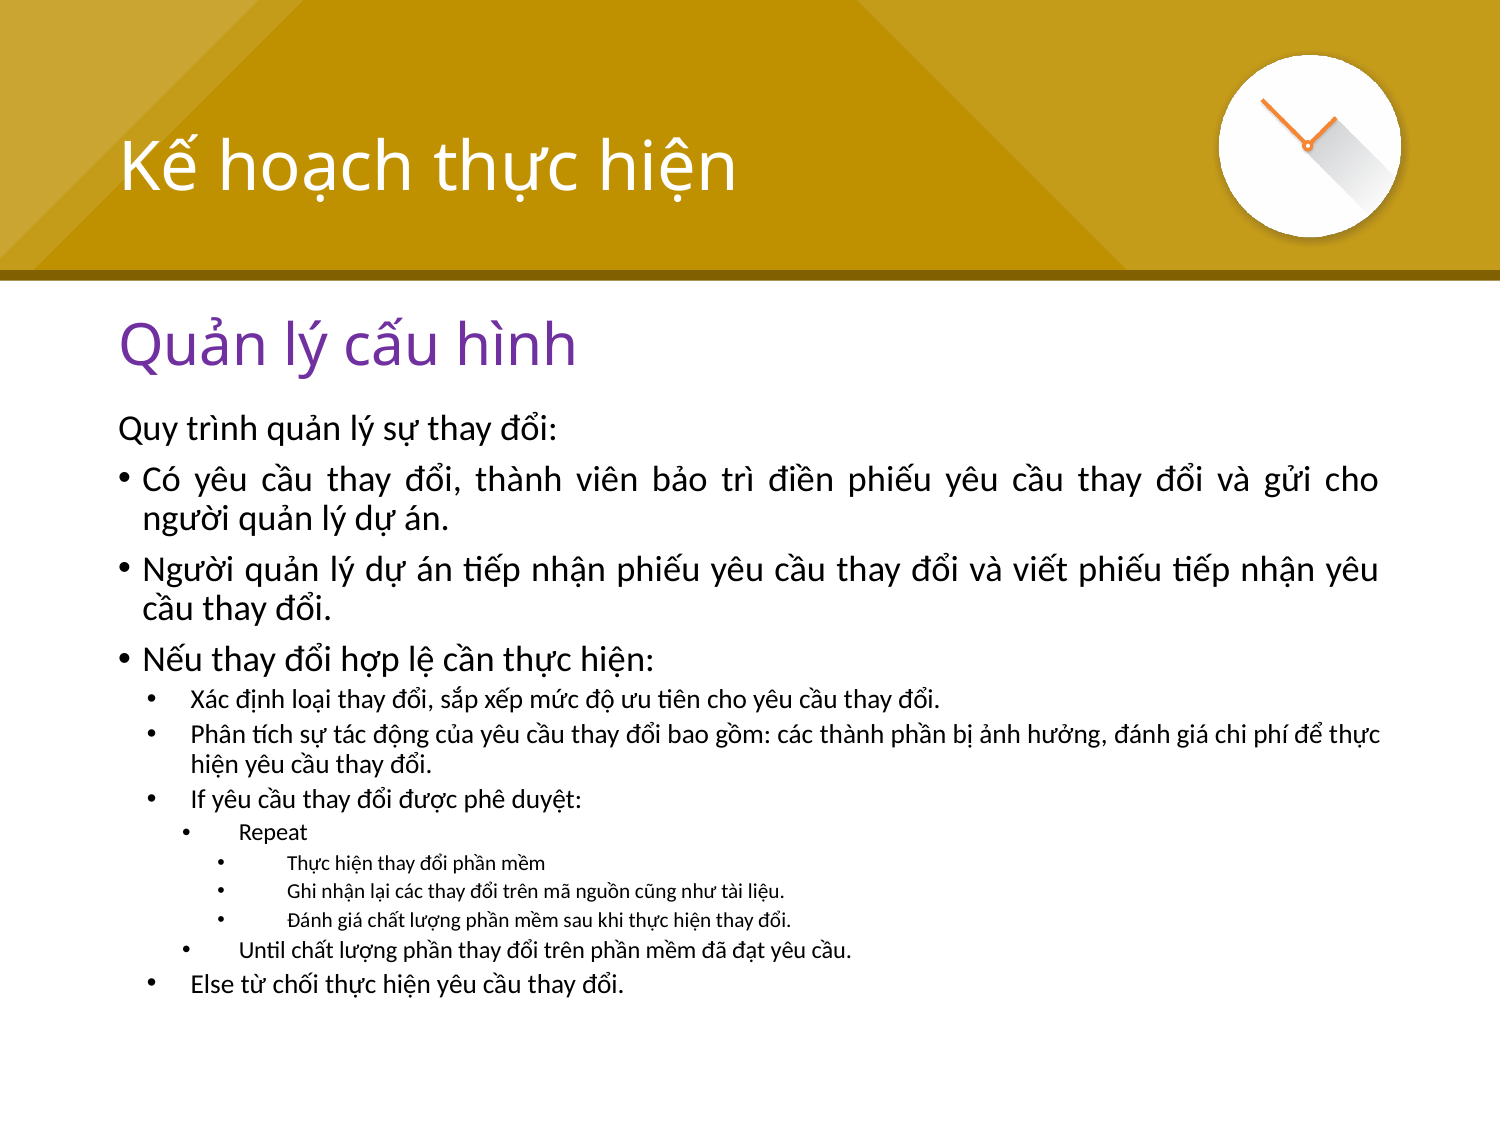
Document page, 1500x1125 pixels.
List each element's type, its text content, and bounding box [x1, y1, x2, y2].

list Quy trình quản lý sự thay đổi: Có yêu cầu thay đổi, thành viên bảo trì điền phiếu yêu cầu thay đổi và gửi cho người quản lý dự án. Người quản lý dự án tiếp nhận phiếu yêu cầu thay đổi và viết phiếu tiếp nhận yêu cầu thay đổi. Nếu thay đổi hợp lệ cần thực hiện: Xác định loại thay đổi, sắp xếp mức độ ưu tiên cho yêu cầu thay đổi. Phân tích sự tác động của yêu cầu thay đổi bao gồm: các thành phần bị ảnh hưởng, đánh giá chi phí để thực hiện yêu cầu thay đổi. If yêu cầu thay đổi được phê duyệt: Repeat Thực hiện thay đổi phần mềm Ghi nhận lại các thay đổi trên mã nguồn cũng như tài liệu. Đánh giá chất lượng phần mềm sau khi thực hiện thay đổi. Until chất lượng phần thay đổi trên phần mềm đã đạt yêu cầu. Else từ chối thực hiện yêu cầu thay đổi. [103, 401, 1397, 1014]
list Quản lý cấu hình [103, 307, 1397, 392]
picture [1212, 49, 1411, 248]
title Kế hoạch thực hiện [103, 59, 1397, 278]
